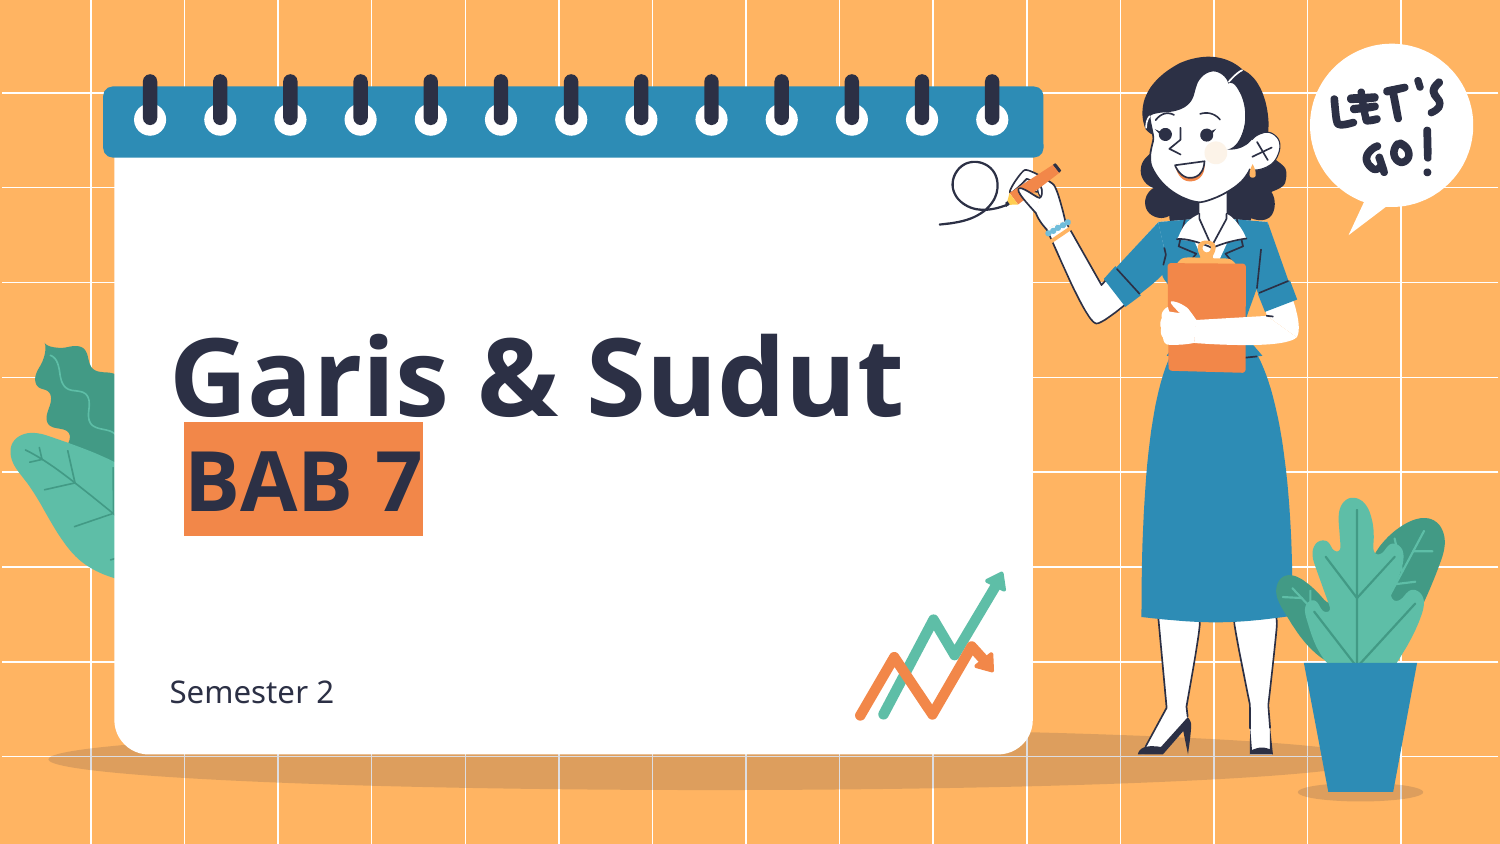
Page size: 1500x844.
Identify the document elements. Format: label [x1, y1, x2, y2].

text_box [102, 73, 933, 755]
text_box [854, 571, 933, 721]
text_box [1275, 497, 1446, 802]
text_box [938, 56, 1299, 755]
text_box [1309, 43, 1474, 236]
text_box [48, 747, 1270, 791]
text_box [10, 342, 97, 585]
